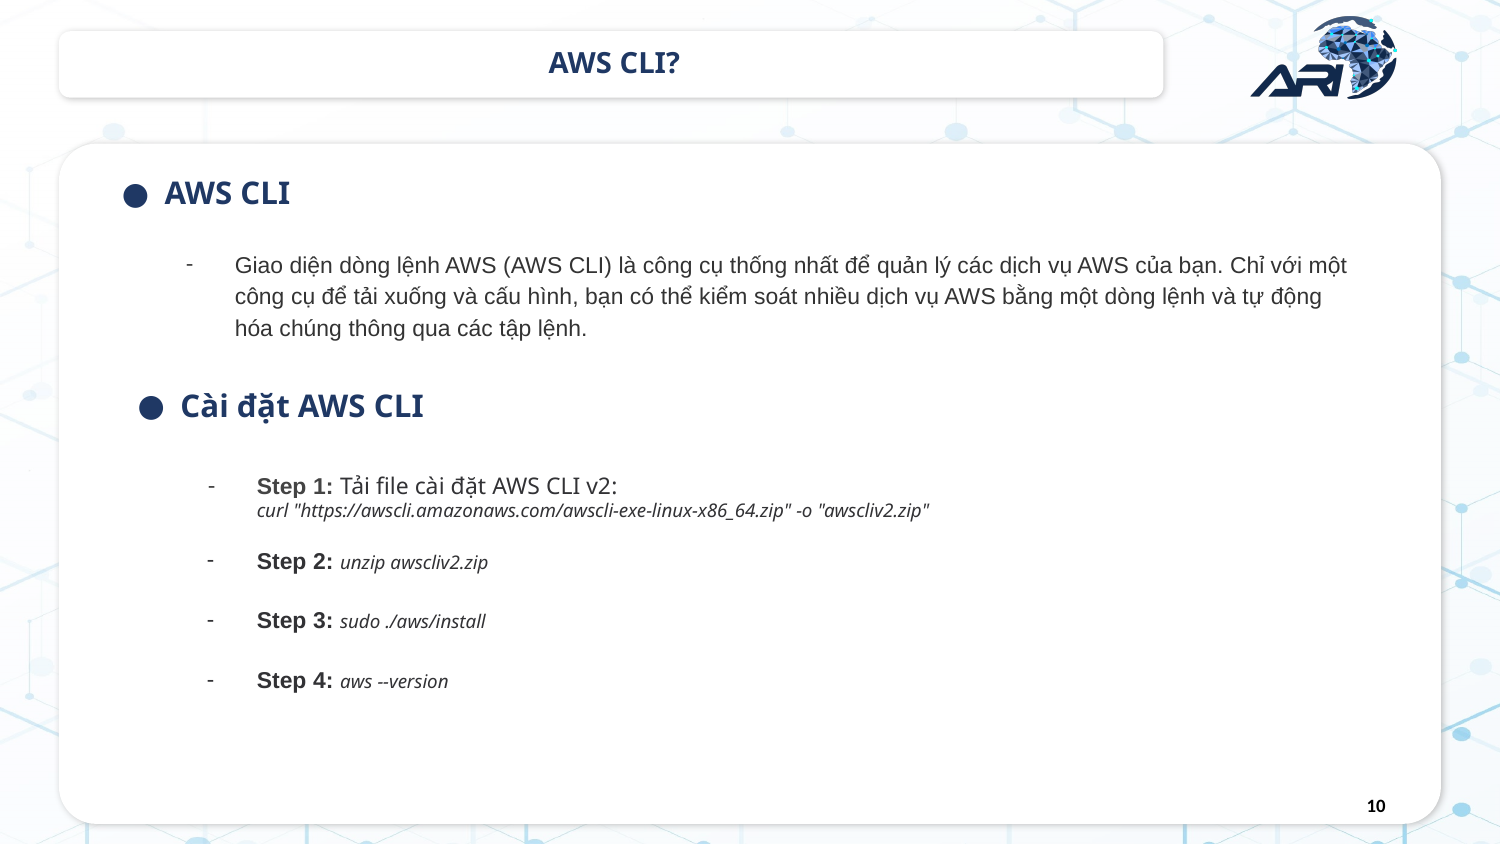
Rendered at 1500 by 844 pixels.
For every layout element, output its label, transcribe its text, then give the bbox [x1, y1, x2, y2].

text_box [58, 143, 1441, 824]
slide_number ‹#› [1308, 782, 1397, 827]
text_box Step 1: Tải file cài đặt AWS CLI v2: curl "https://awscli.amazonaws.com/awscli-exe-linux-x86_64.zip" -o "awscliv2.zip" Step 2: unzip awscliv2.zip Step 3: sudo ./aws/install Step 4: aws --version [166, 456, 1390, 709]
text_box Cài đặt AWS CLI [112, 374, 648, 435]
picture [1250, 16, 1397, 99]
title AWS CLI? [75, 42, 1155, 86]
text_box [58, 31, 1164, 98]
text_box AWS CLI [97, 162, 370, 223]
text_box Giao diện dòng lệnh AWS (AWS CLI) là công cụ thống nhất để quản lý các dịch vụ AWS của bạn. Chỉ với một công cụ để tải xuống và cấu hình, bạn có thể kiểm soát nhiều dịch vụ AWS bằng một dòng lệnh và tự động hóa chúng thông qua các tập lệnh. [144, 231, 1368, 356]
